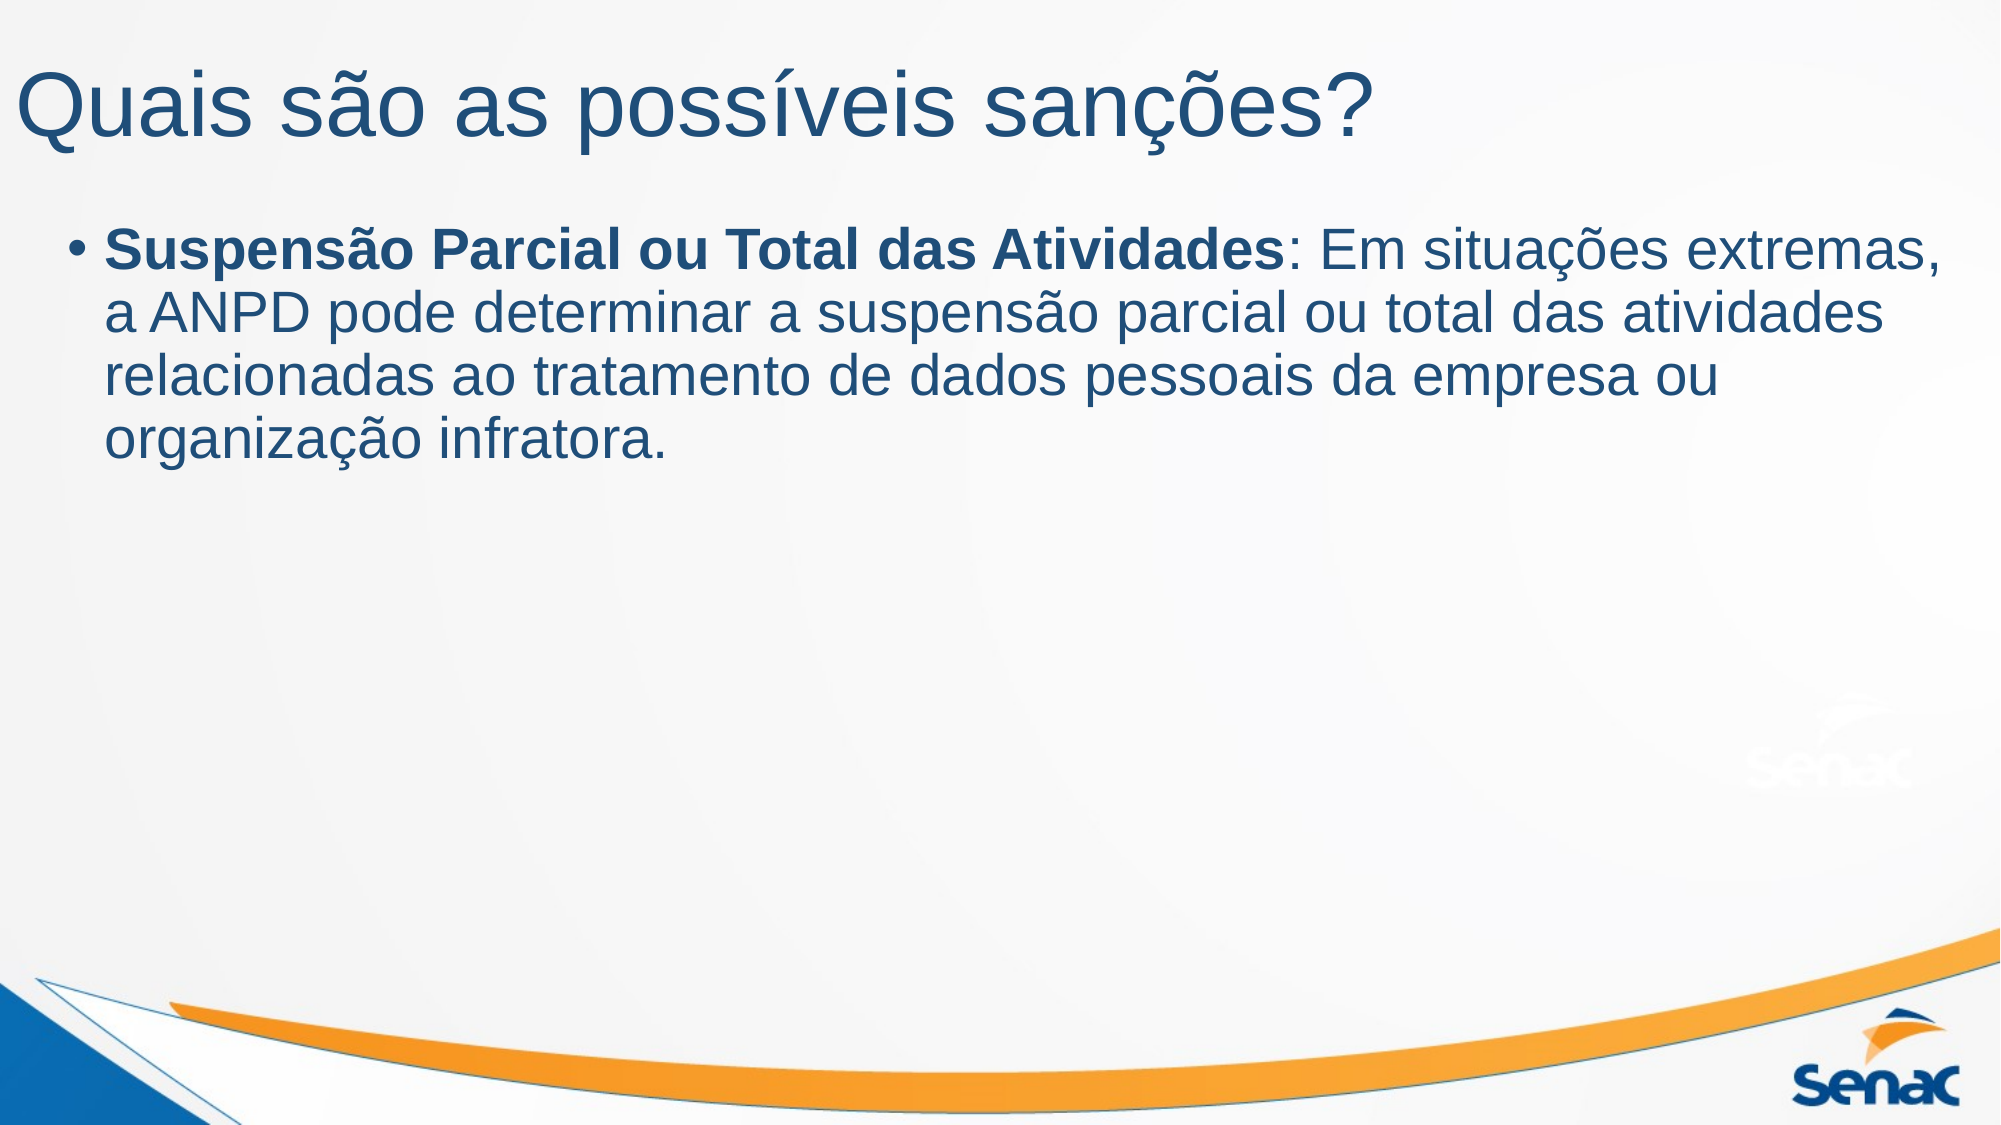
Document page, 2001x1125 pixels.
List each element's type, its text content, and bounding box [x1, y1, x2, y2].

list Suspensão Parcial ou Total das Atividades: Em situações extremas, a ANPD pode determinar a suspensão parcial ou total das atividades relacionadas ao tratamento de dados pessoais da empresa ou organização infratora. [52, 211, 1973, 926]
picture [0, 0, 2001, 1125]
title Quais são as possíveis sanções? [0, 36, 1973, 178]
